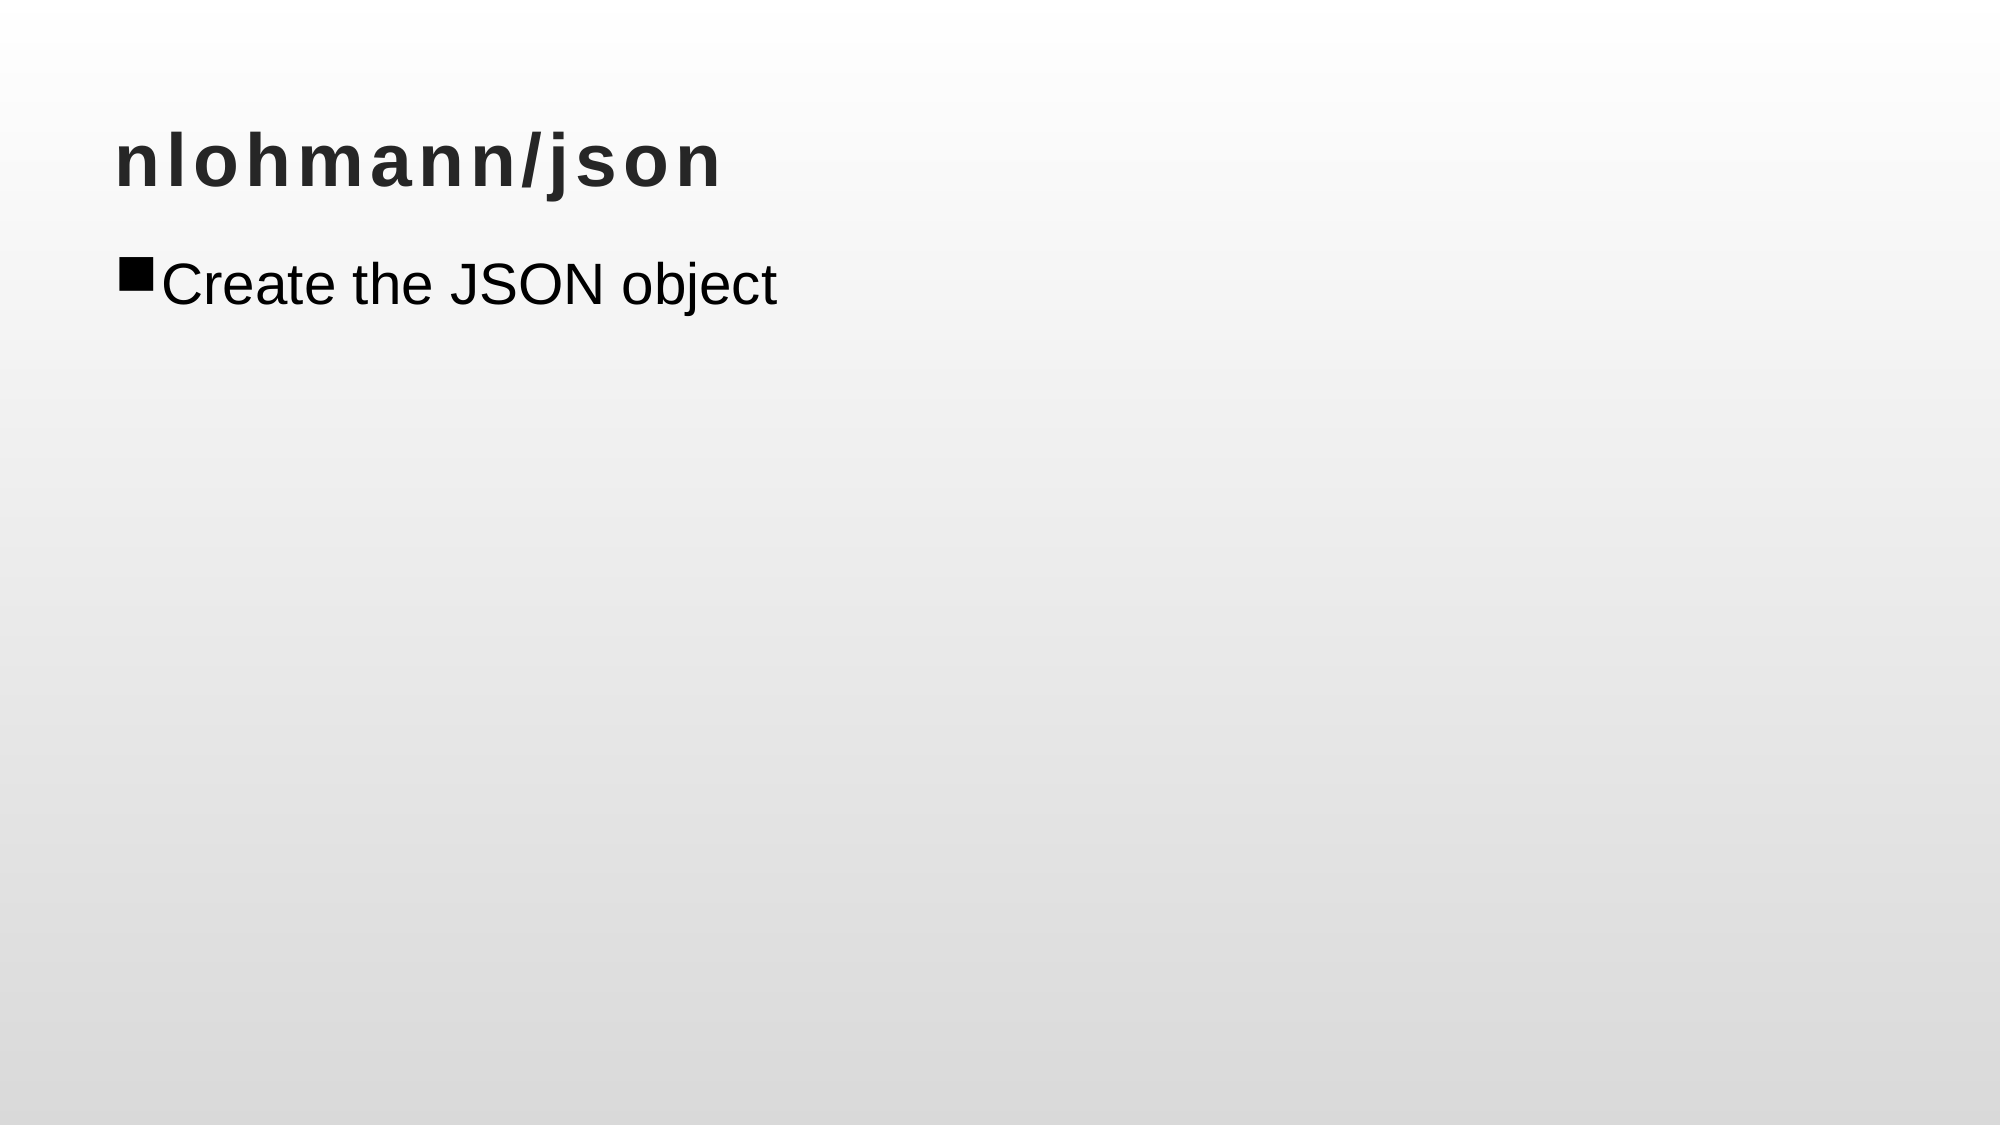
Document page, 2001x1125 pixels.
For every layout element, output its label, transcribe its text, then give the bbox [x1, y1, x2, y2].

title nlohmann/json [99, 98, 1266, 215]
text_box Create the JSON object [99, 239, 828, 324]
